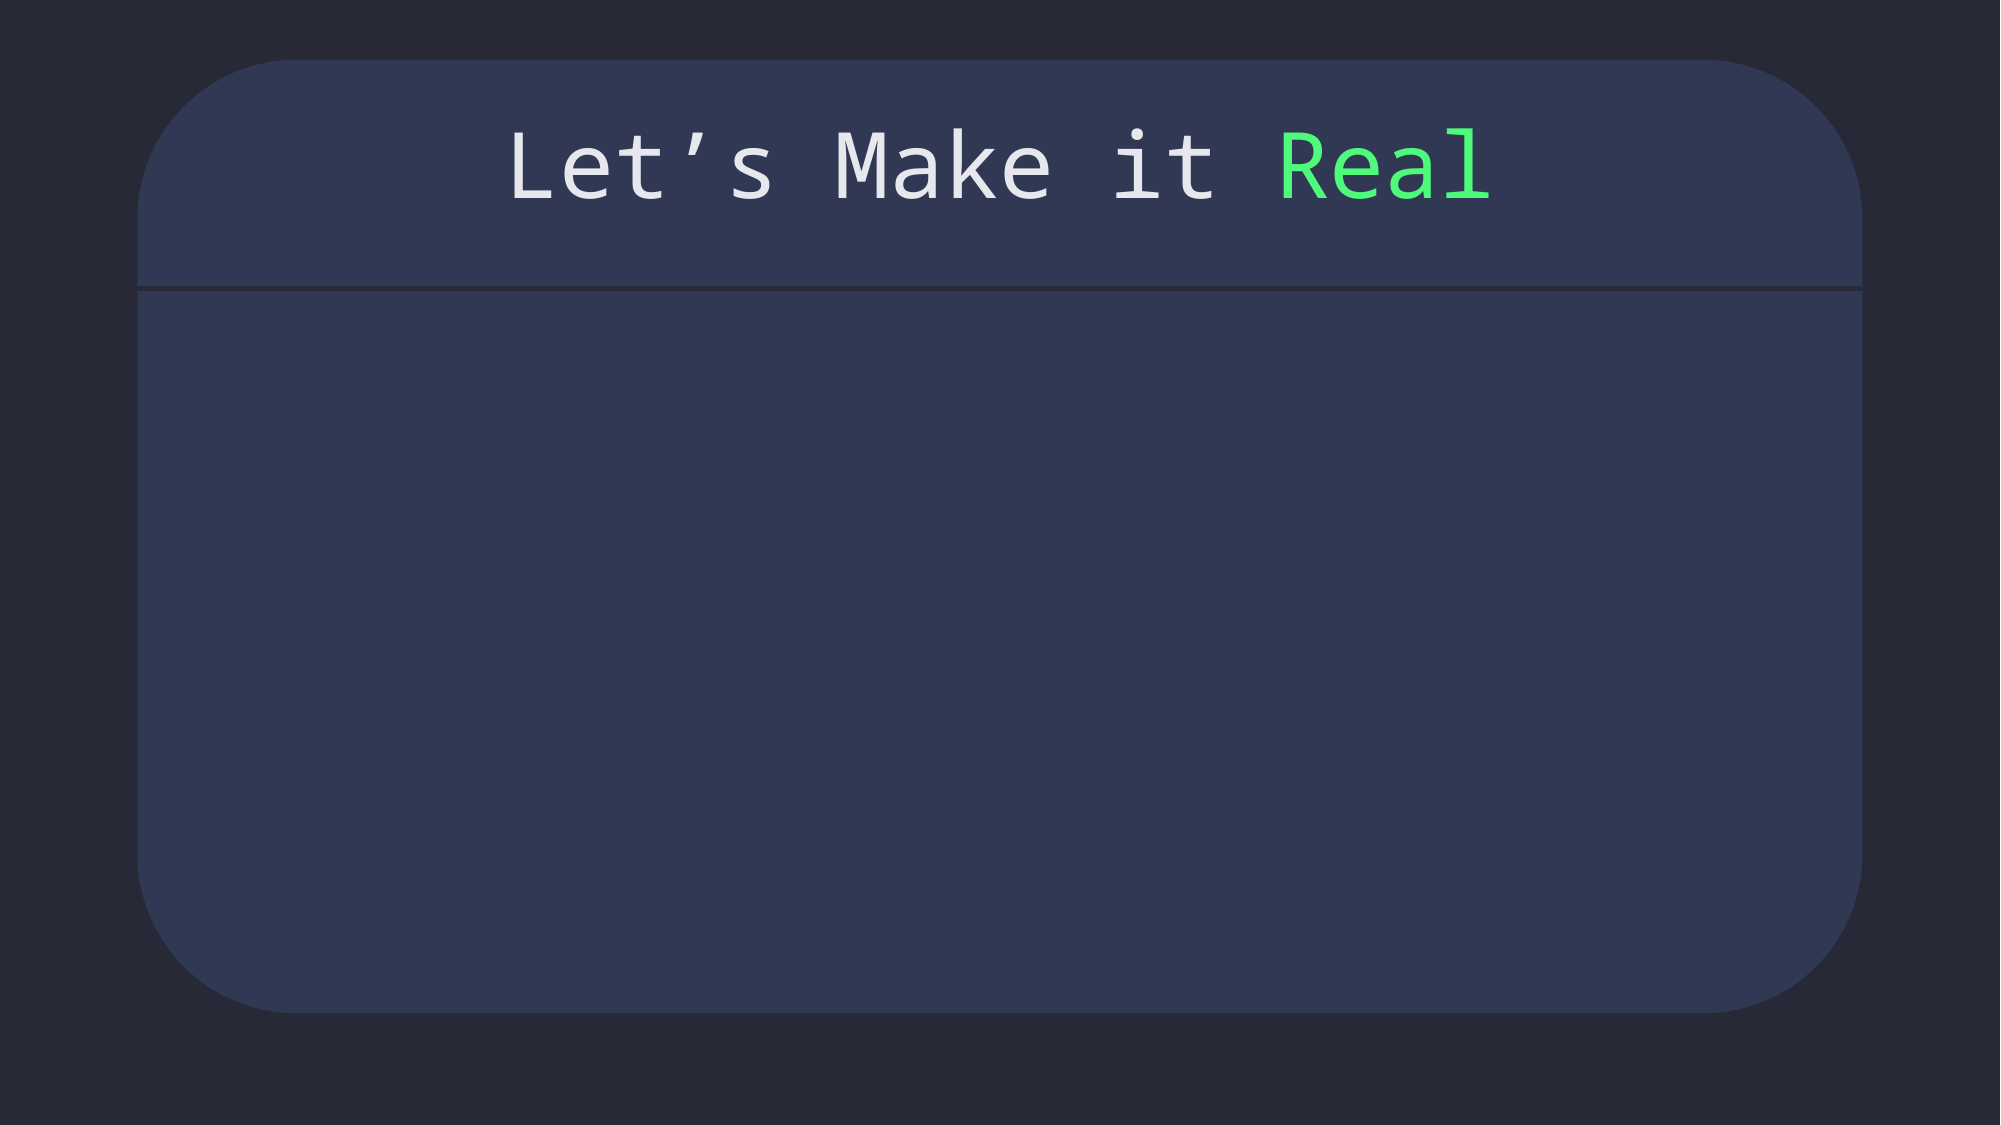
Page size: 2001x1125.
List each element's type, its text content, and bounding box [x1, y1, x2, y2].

title Let’s Make it Real [193, 59, 1807, 278]
